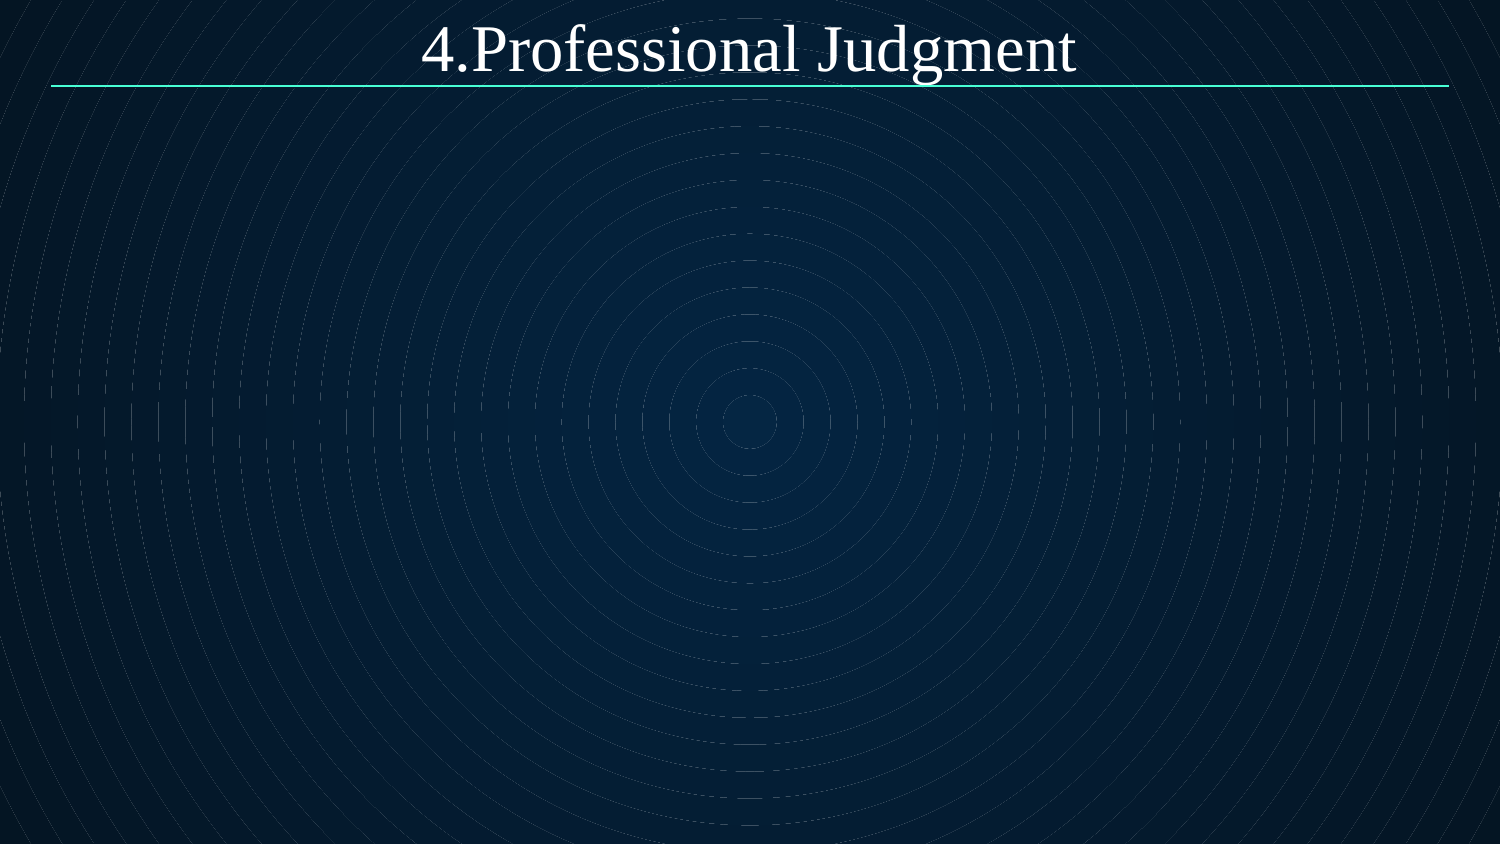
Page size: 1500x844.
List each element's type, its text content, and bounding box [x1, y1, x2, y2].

title 4.Professional Judgment [51, 93, 1449, 100]
title 4.Professional Judgment [51, 0, 1449, 85]
